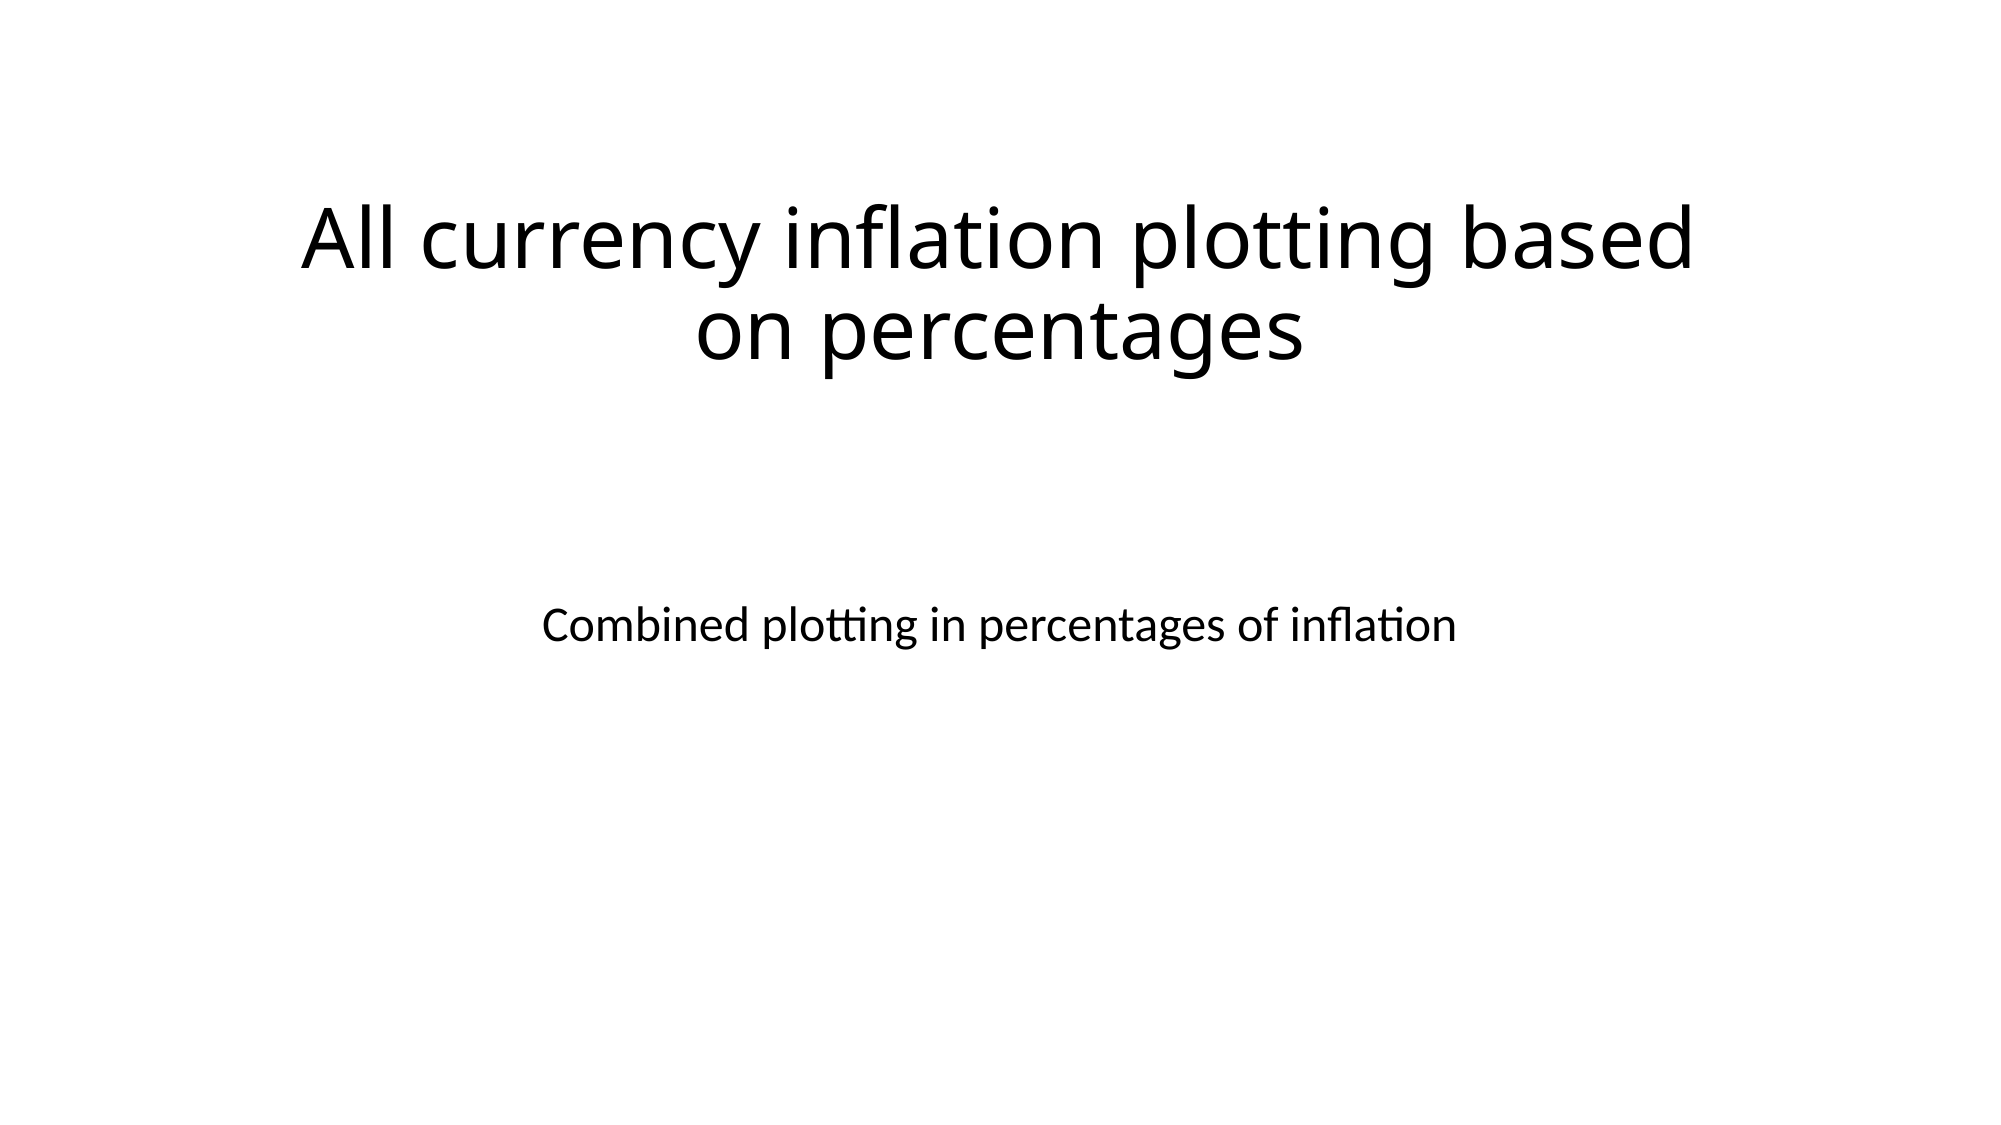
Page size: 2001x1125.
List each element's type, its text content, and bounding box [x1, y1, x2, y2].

subtitle Combined plotting in percentages of inflation [249, 590, 1750, 863]
title All currency inflation plotting based on percentages [249, 184, 1750, 576]
